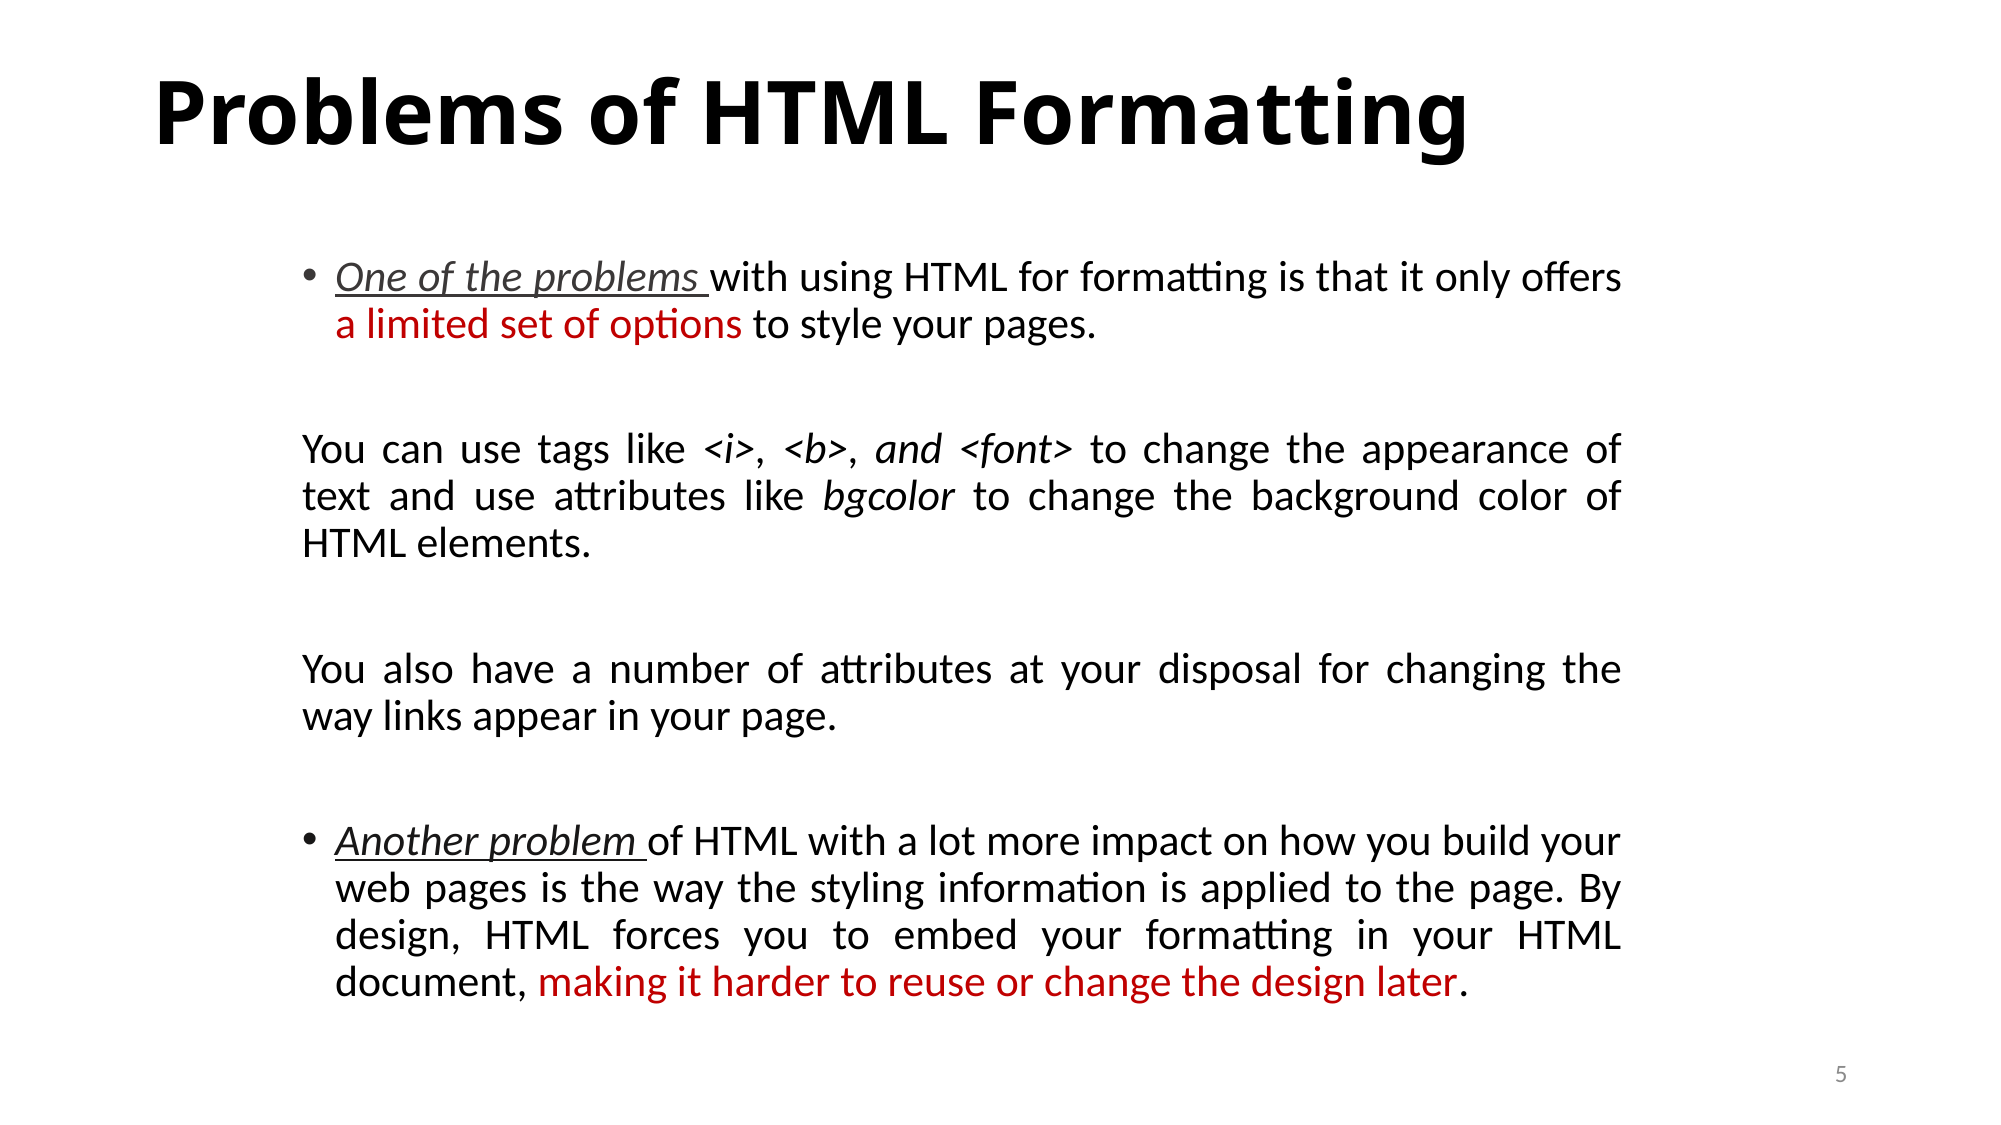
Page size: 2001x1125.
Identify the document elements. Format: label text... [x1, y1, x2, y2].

slide_number 5 [1412, 1042, 1863, 1103]
list One of the problems with using HTML for formatting is that it only offers a limited set of options to style your pages. You can use tags like <i>, <b>, and <font> to change the appearance of text and use attributes like bgcolor to change the background color of HTML elements. You also have a number of attributes at your disposal for changing the way links appear in your page. Another problem of HTML with a lot more impact on how you build your web pages is the way the styling information is applied to the page. By design, HTML forces you to embed your formatting in your HTML document, making it harder to reuse or change the design later. [287, 246, 1638, 1021]
title Problems of HTML Formatting [137, 59, 1863, 278]
